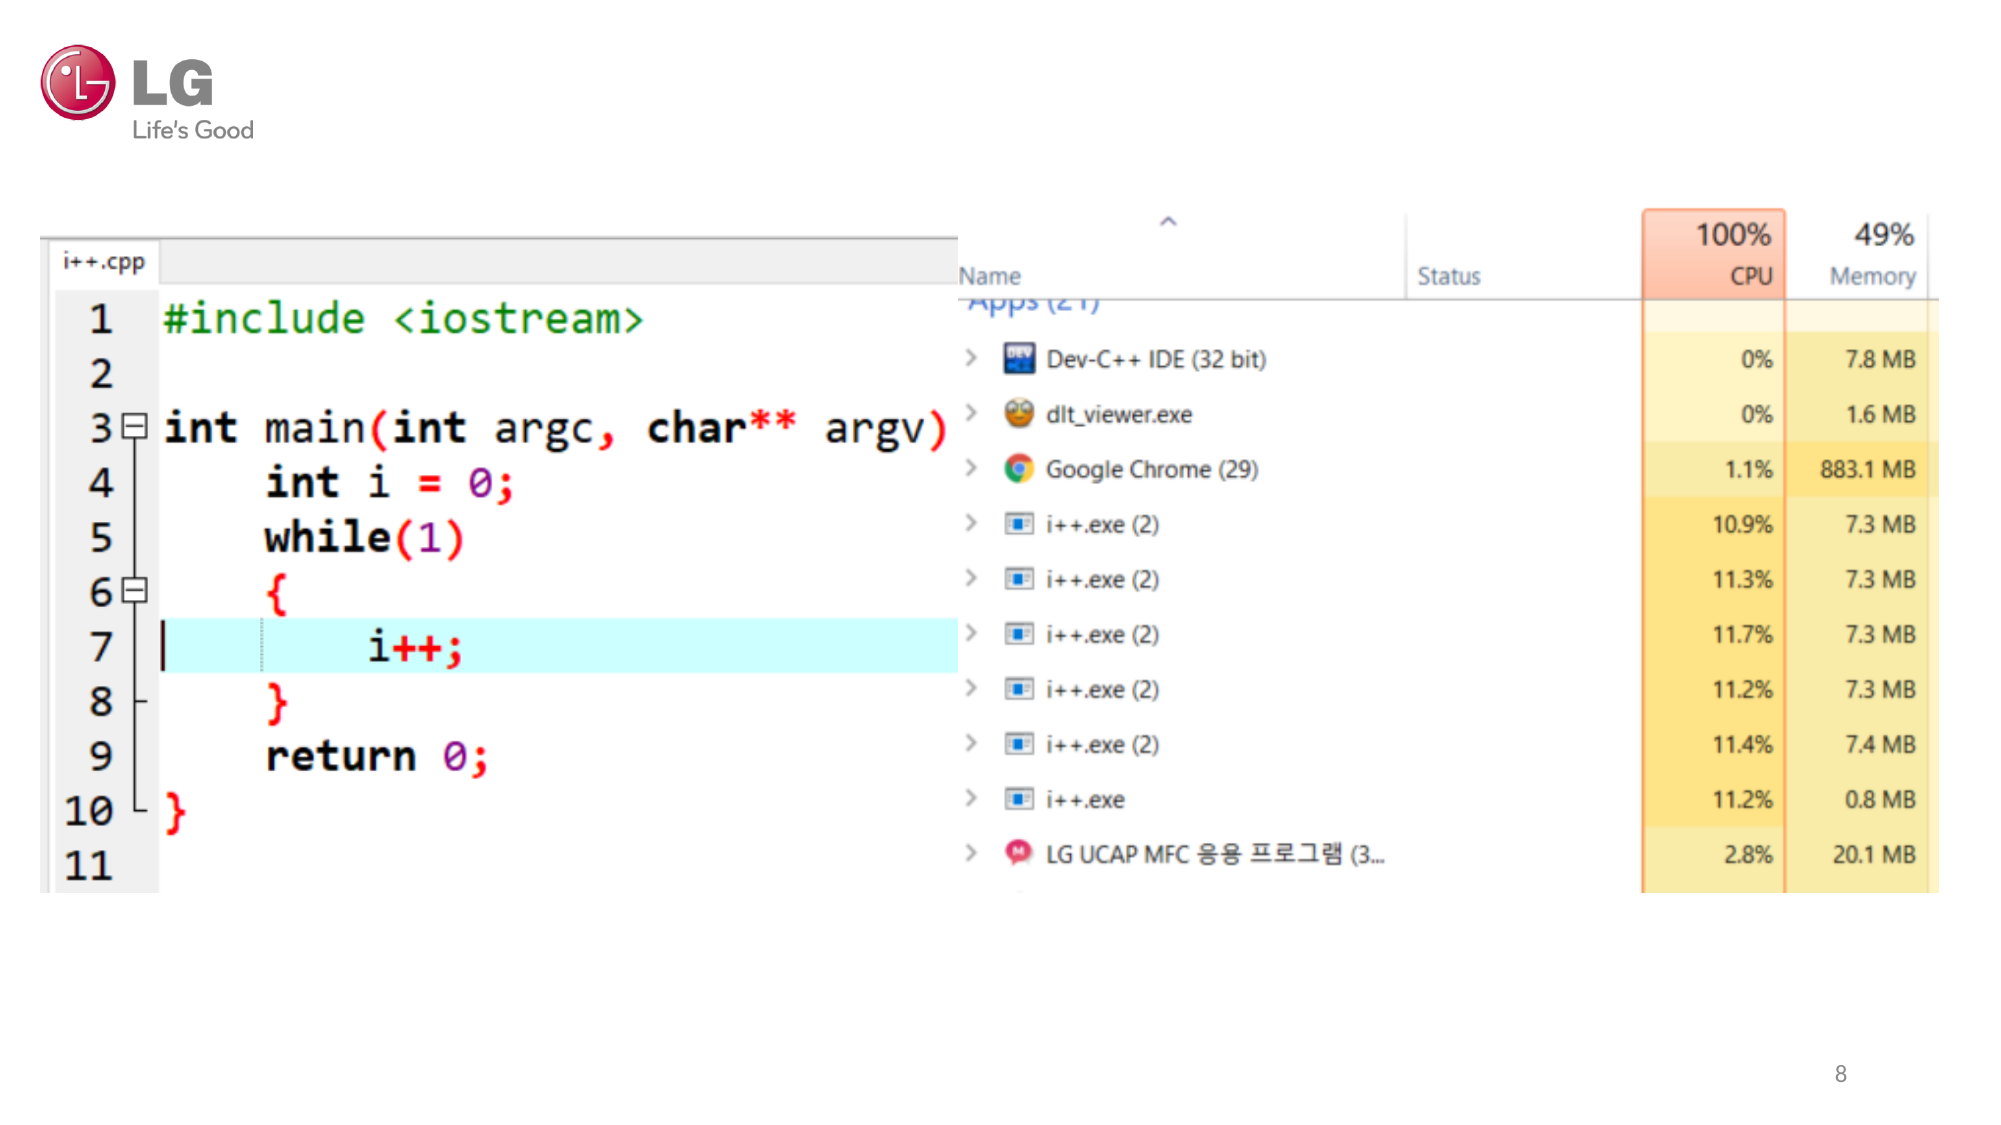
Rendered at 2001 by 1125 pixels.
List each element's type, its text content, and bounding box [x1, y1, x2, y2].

picture [40, 38, 253, 145]
picture [40, 193, 1939, 894]
slide_number 8 [1412, 1042, 1863, 1103]
